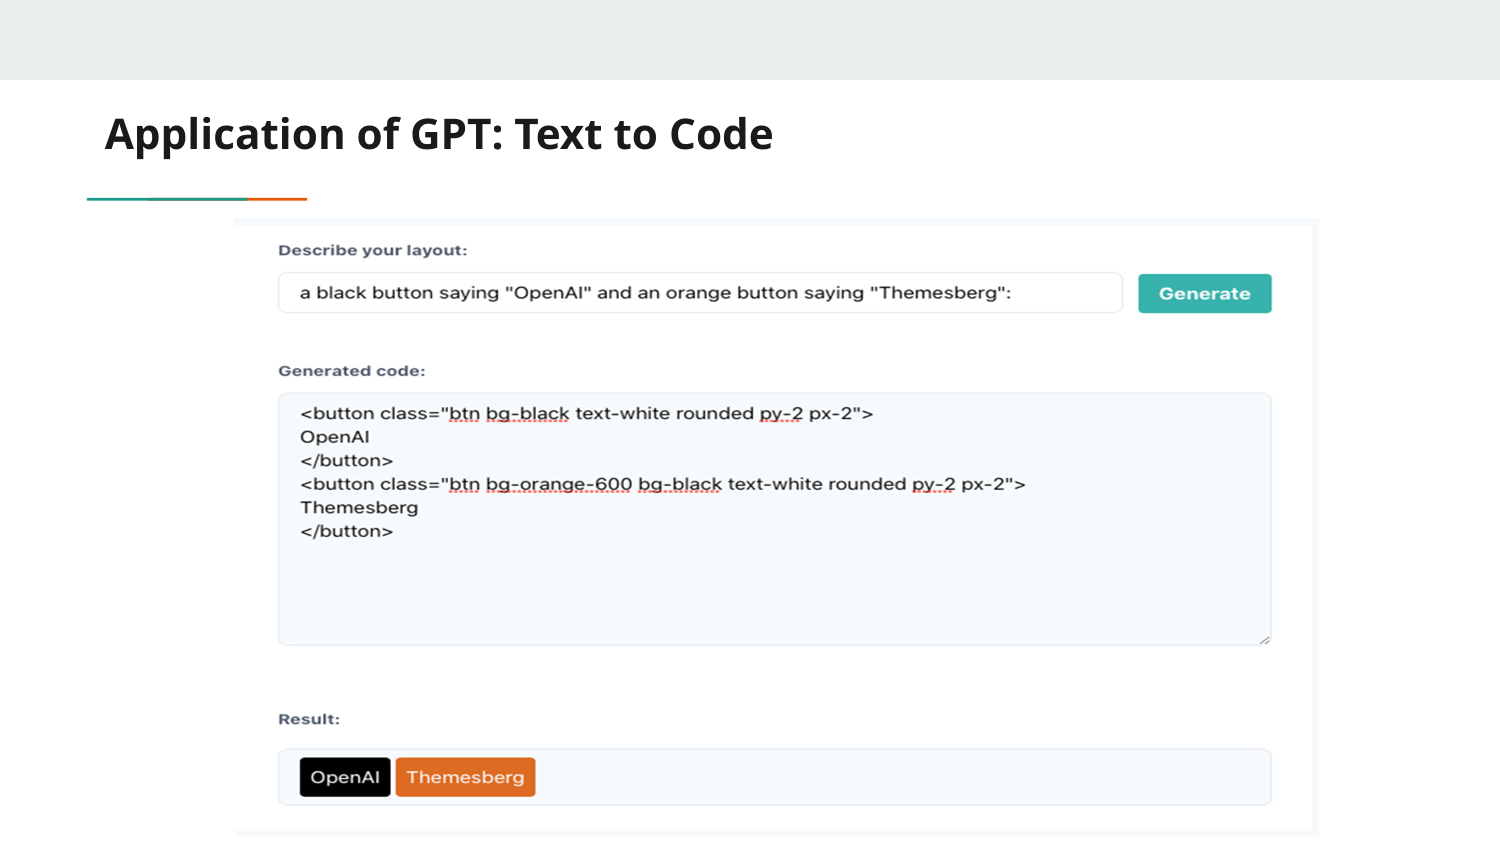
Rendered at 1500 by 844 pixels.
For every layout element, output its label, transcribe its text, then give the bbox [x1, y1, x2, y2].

title Application of GPT: Text to Code [89, 89, 1351, 177]
picture [233, 218, 1319, 836]
